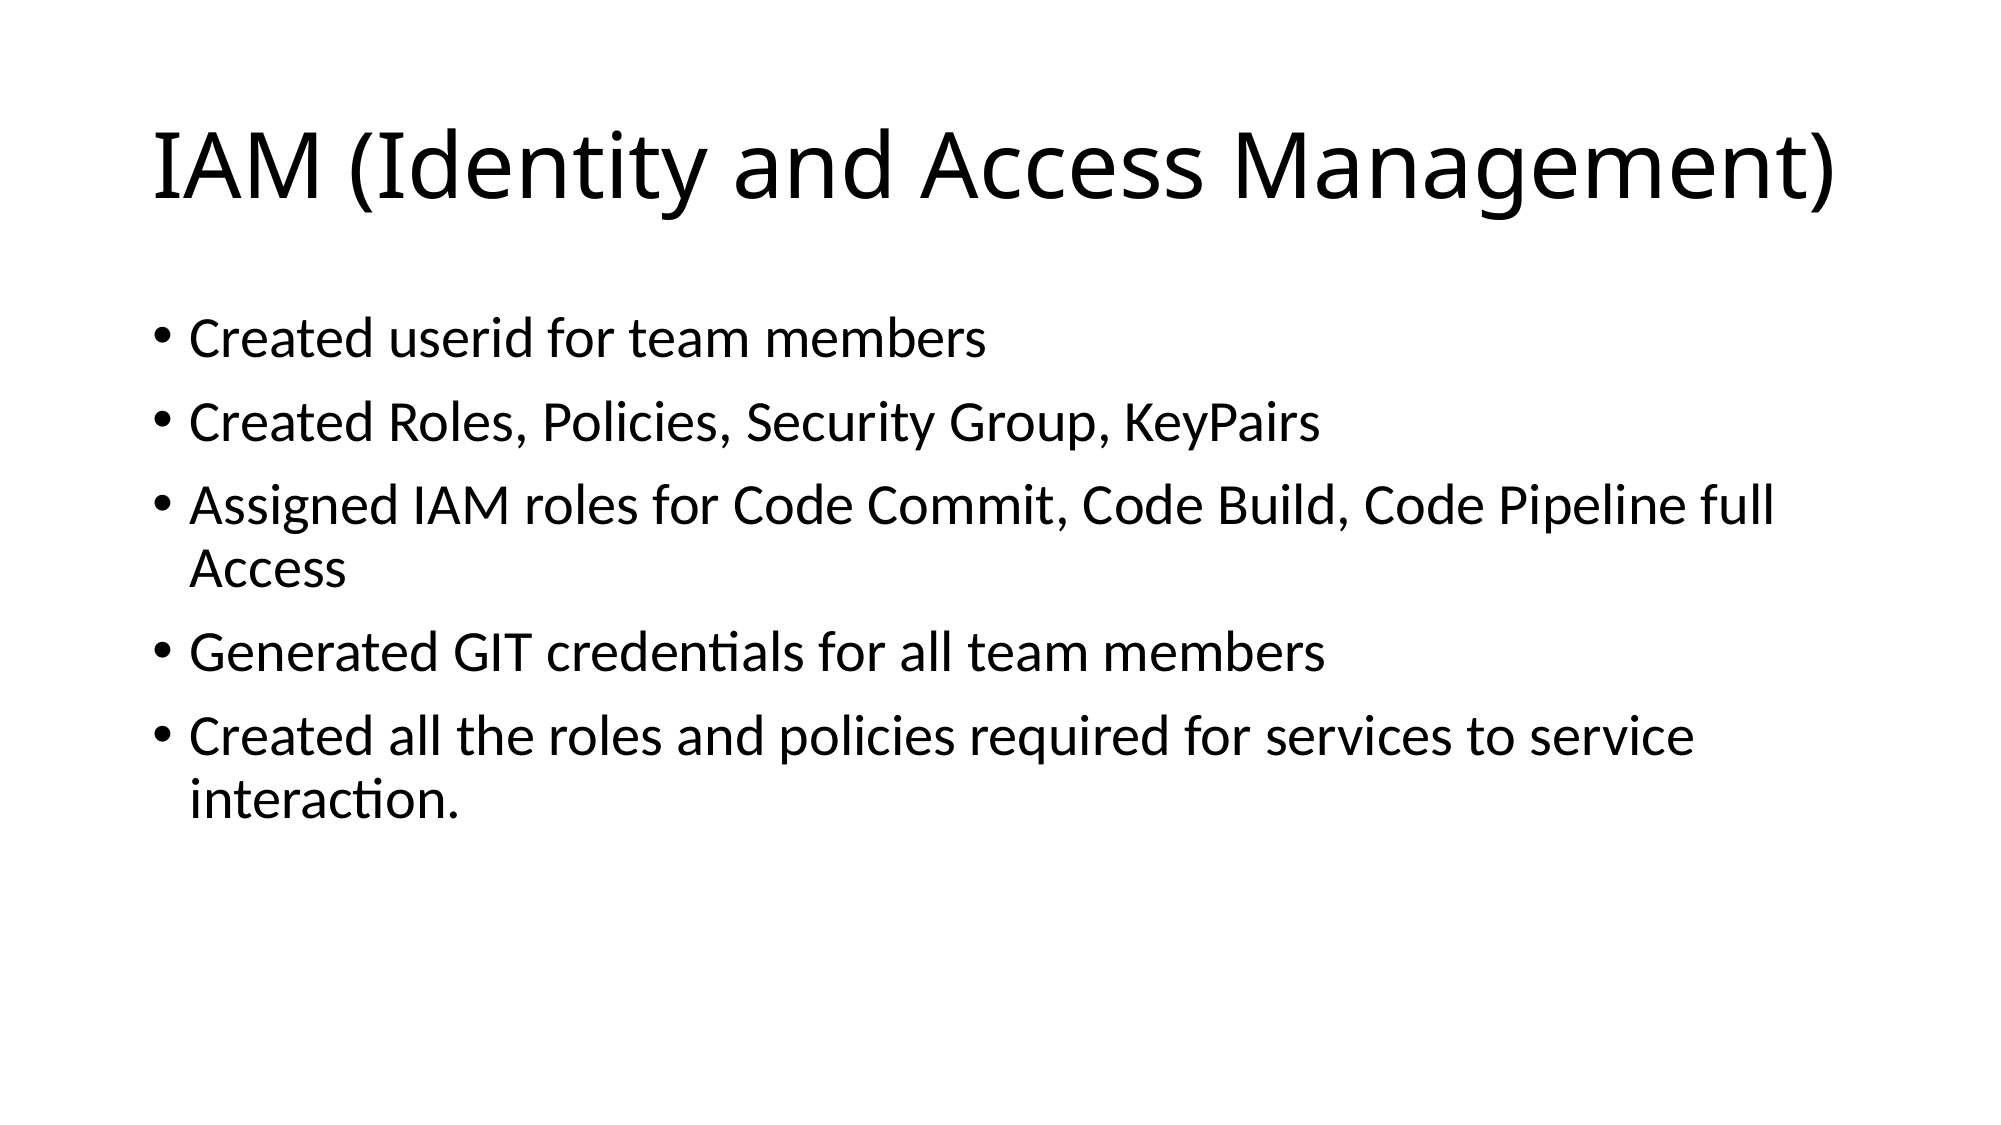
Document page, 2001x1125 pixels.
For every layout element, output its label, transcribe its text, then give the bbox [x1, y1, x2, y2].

title IAM (Identity and Access Management) [137, 59, 1863, 278]
list Created userid for team members Created Roles, Policies, Security Group, KeyPairs Assigned IAM roles for Code Commit, Code Build, Code Pipeline full Access Generated GIT credentials for all team members Created all the roles and policies required for services to service interaction. [137, 299, 1863, 1014]
